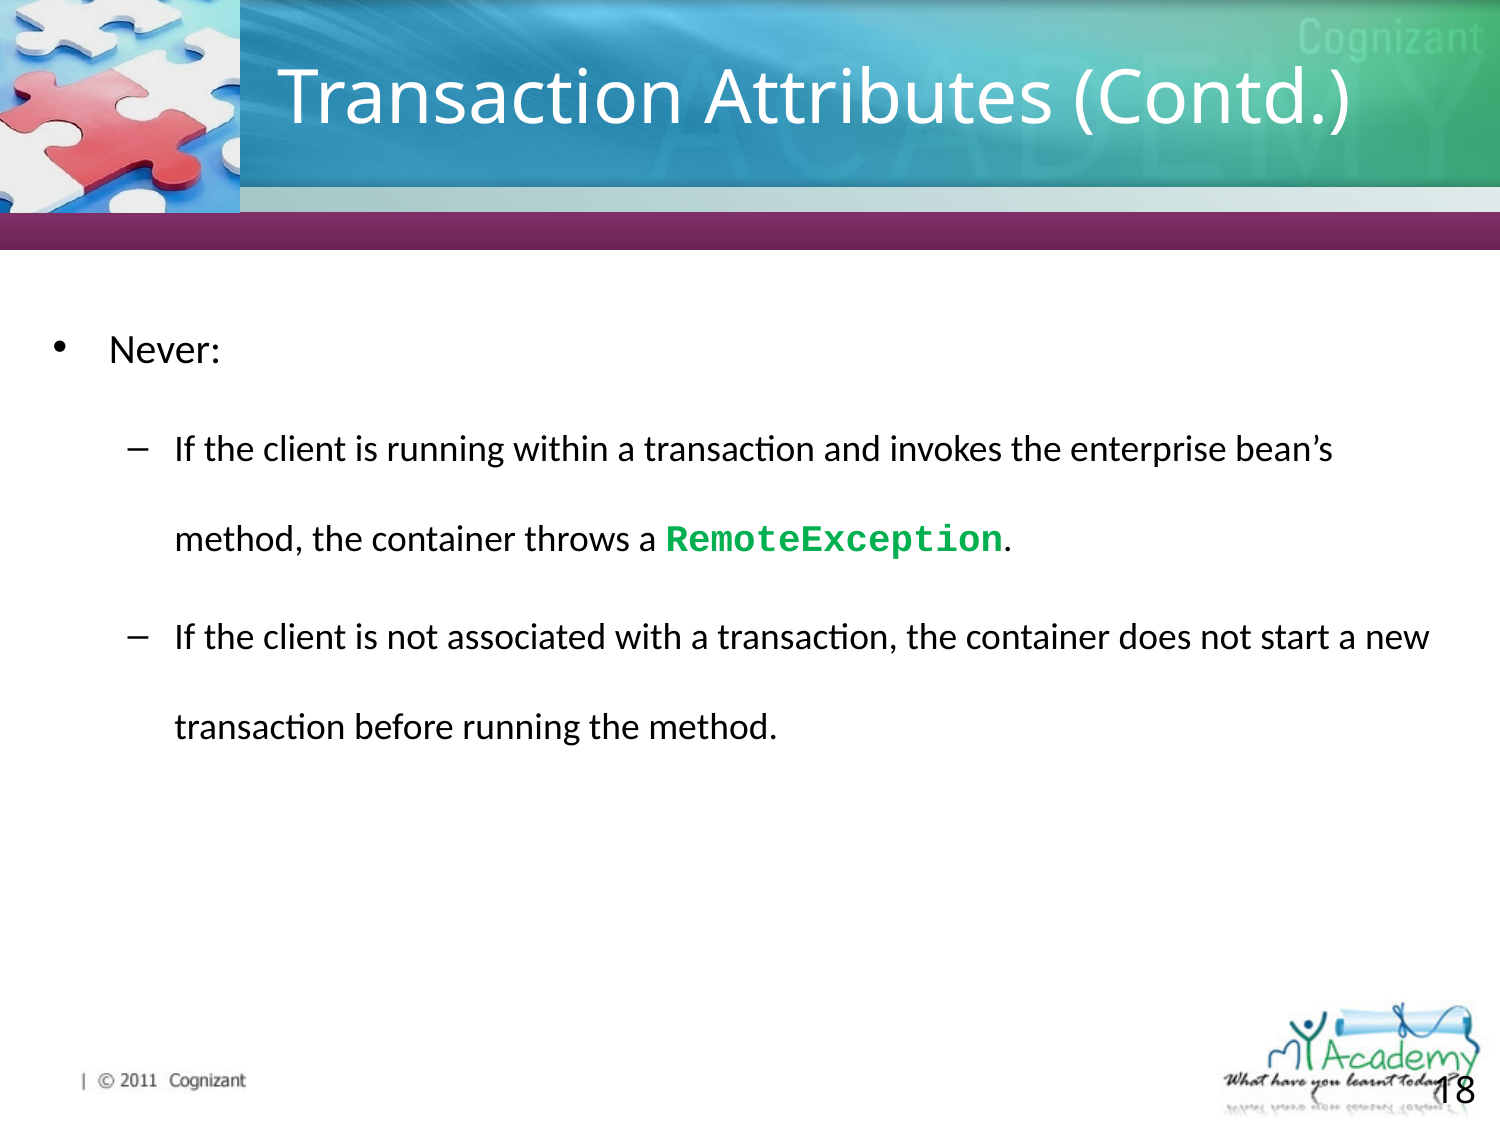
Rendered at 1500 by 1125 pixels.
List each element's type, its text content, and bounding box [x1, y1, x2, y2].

list Never: If the client is running within a transaction and invokes the enterprise bean’s method, the container throws a RemoteException. If the client is not associated with a transaction, the container does not start a new transaction before running the method. [37, 263, 1463, 1076]
picture [0, 0, 262, 213]
title Transaction Attributes (Contd.) [262, 0, 1500, 188]
slide_number 18 [1418, 1059, 1492, 1112]
picture [0, 250, 1500, 1125]
